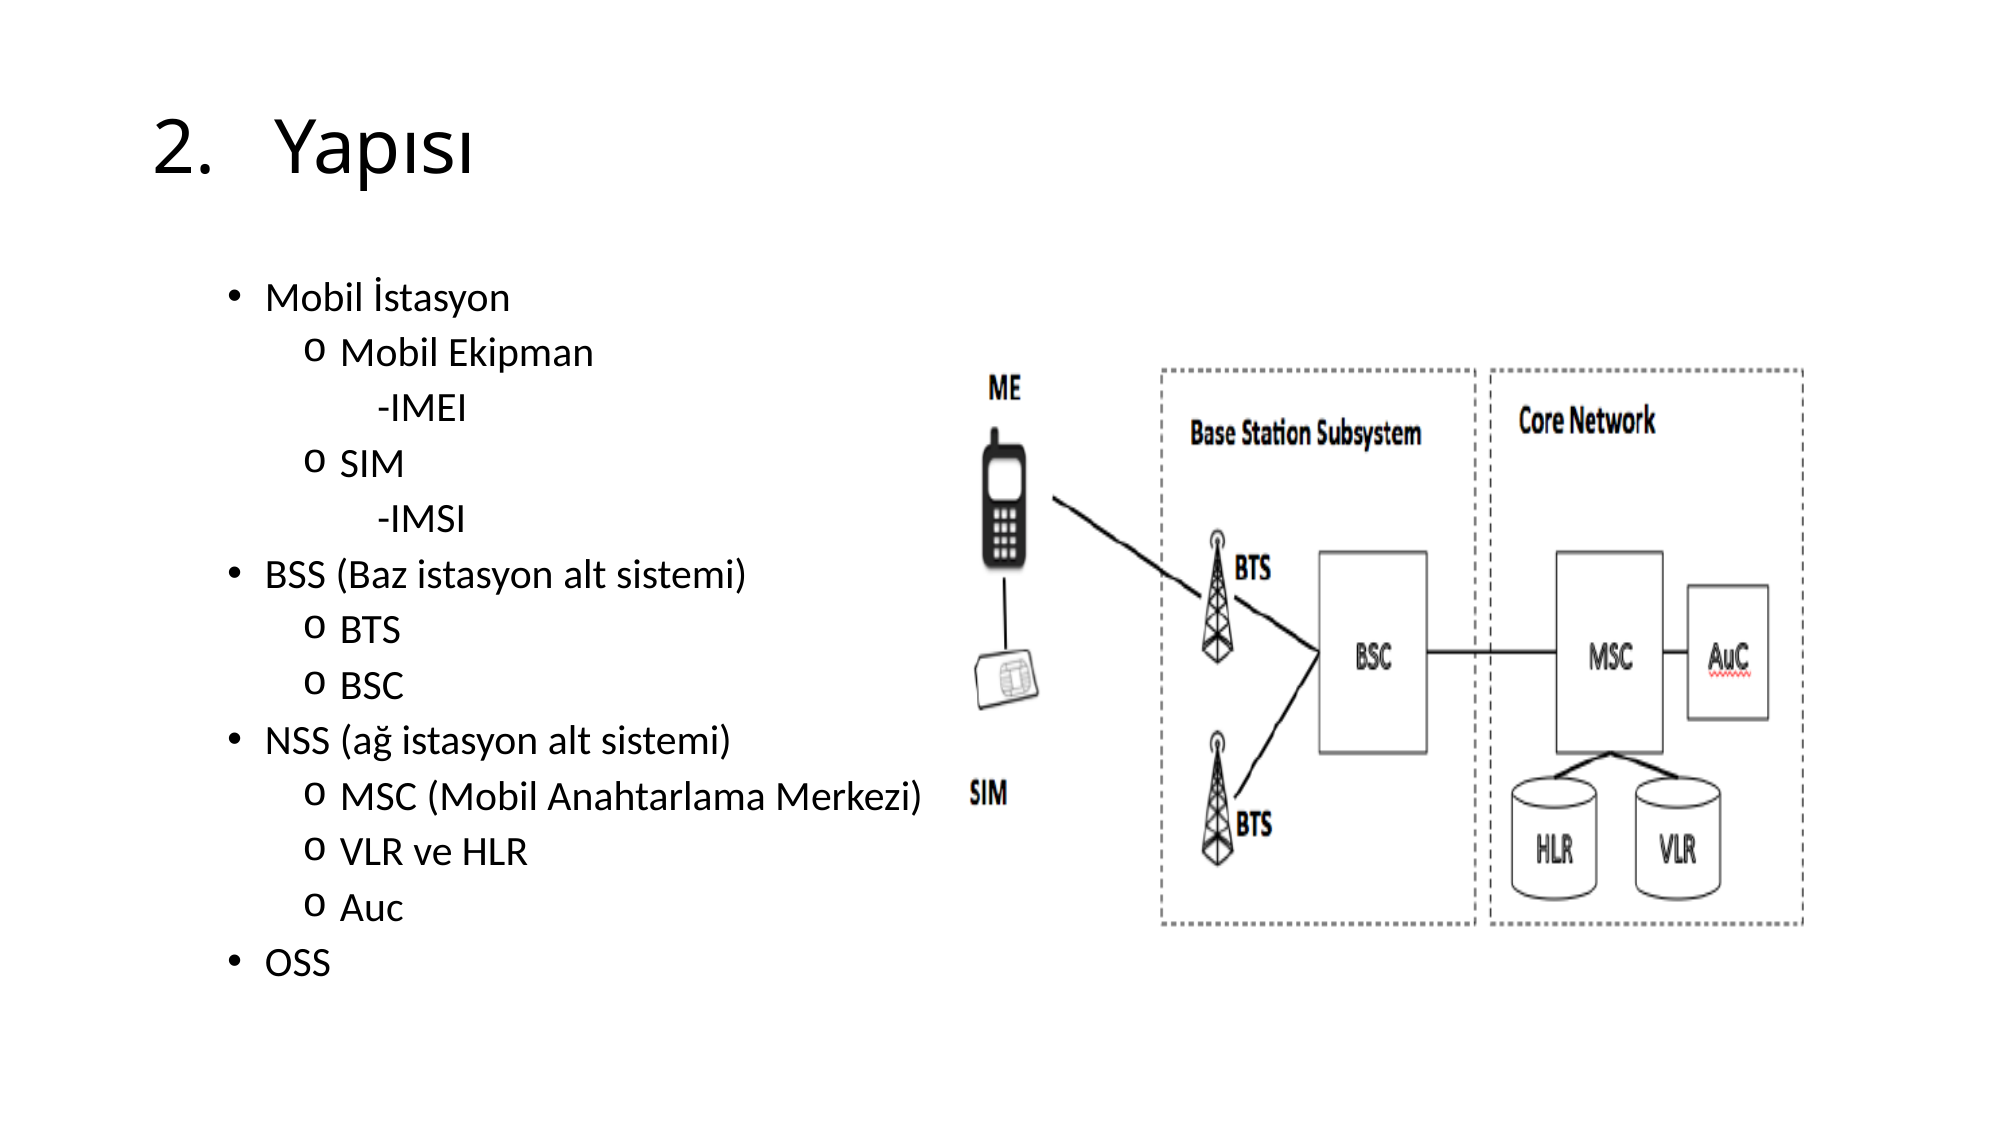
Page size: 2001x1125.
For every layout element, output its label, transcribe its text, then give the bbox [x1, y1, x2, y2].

list Mobil İstasyon Mobil Ekipman -IMEI SIM -IMSI BSS (Baz istasyon alt sistemi) BTS BSC NSS (ağ istasyon alt sistemi) MSC (Mobil Anahtarlama Merkezi) VLR ve HLR Auc OSS [137, 207, 949, 1050]
title Yapısı [137, 59, 1863, 229]
picture [933, 326, 1863, 974]
